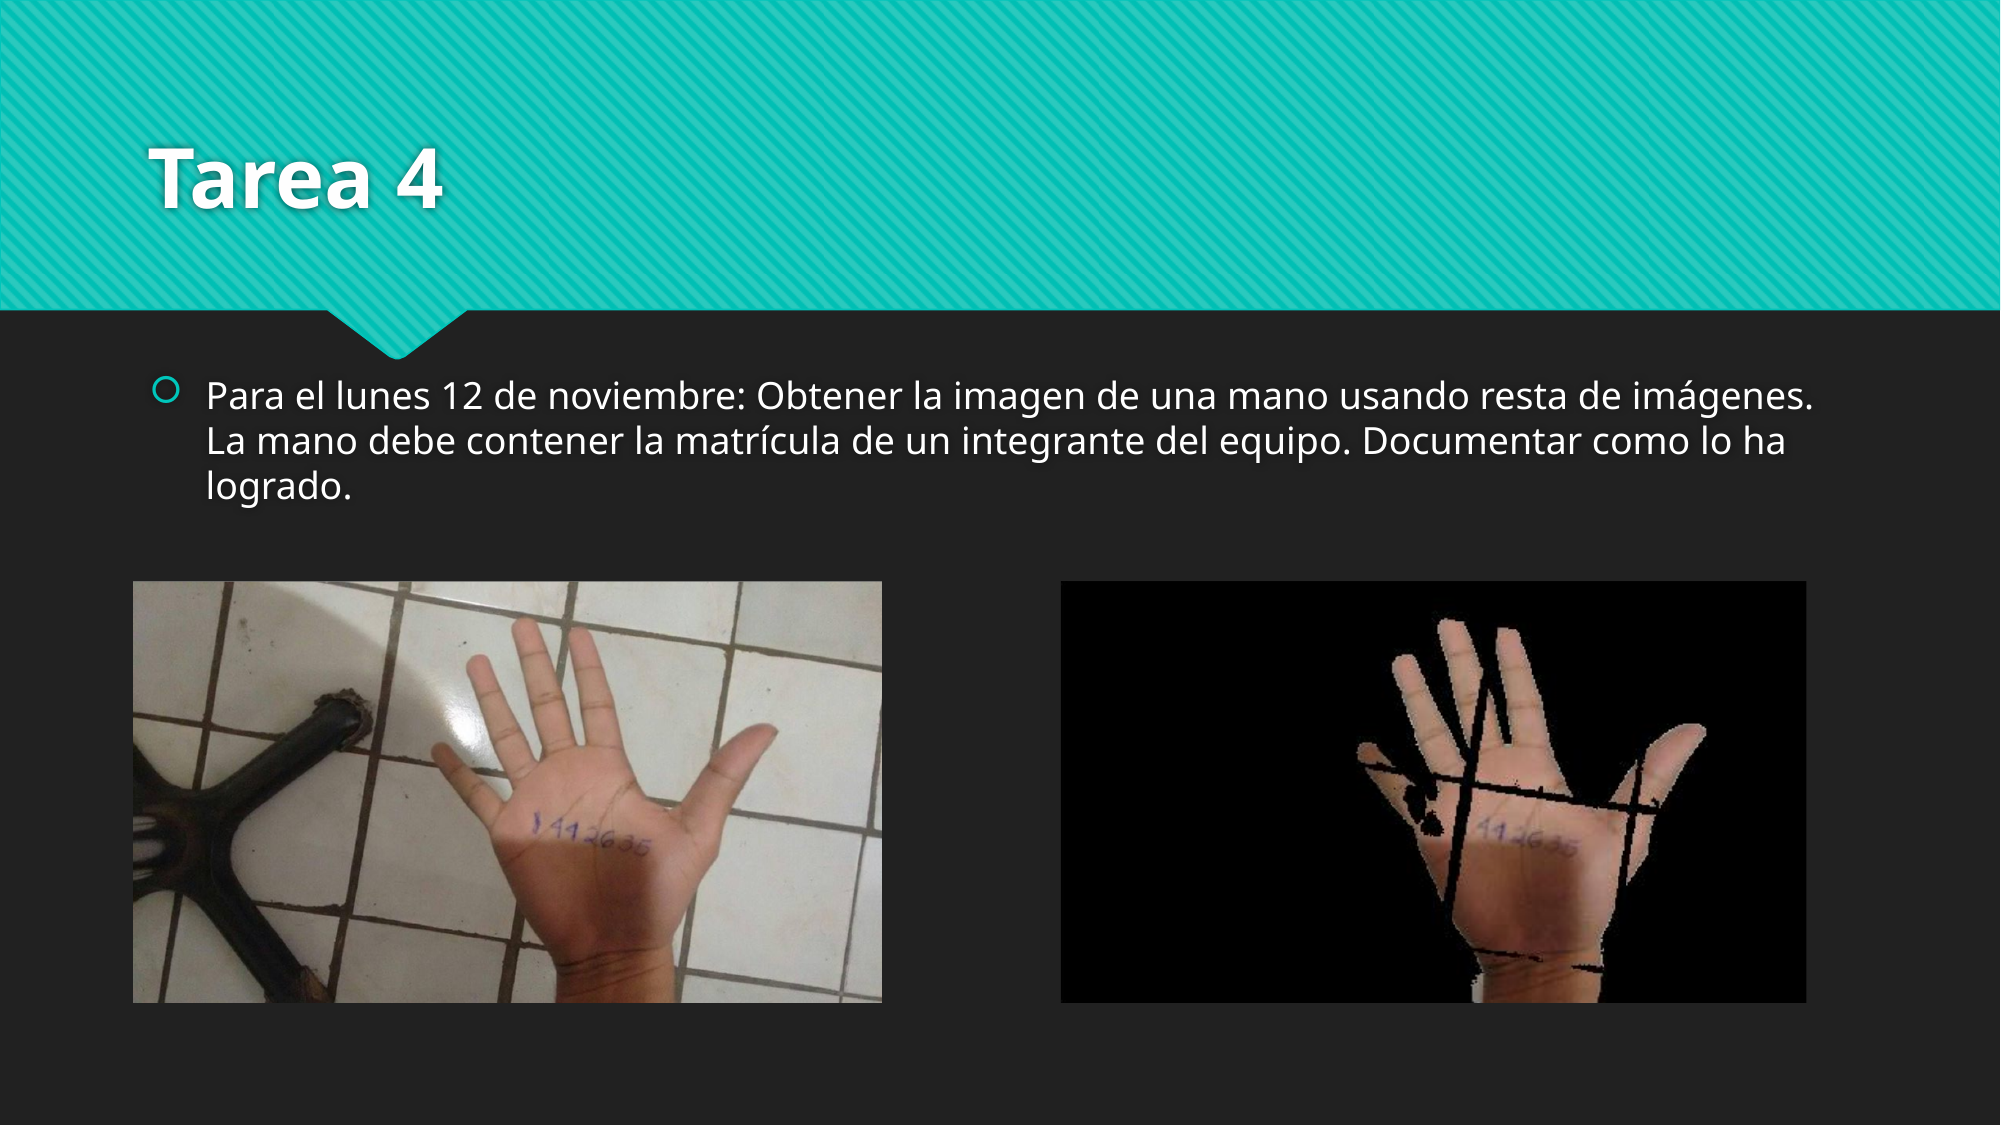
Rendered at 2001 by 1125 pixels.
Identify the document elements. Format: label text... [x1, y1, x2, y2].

title Tarea 4 [132, 73, 1868, 233]
picture [133, 417, 882, 1125]
picture [1060, 419, 1807, 1125]
list Para el lunes 12 de noviembre: Obtener la imagen de una mano usando resta de imágenes. La mano debe contener la matrícula de un integrante del equipo. Documentar como lo ha logrado. [134, 364, 1866, 962]
